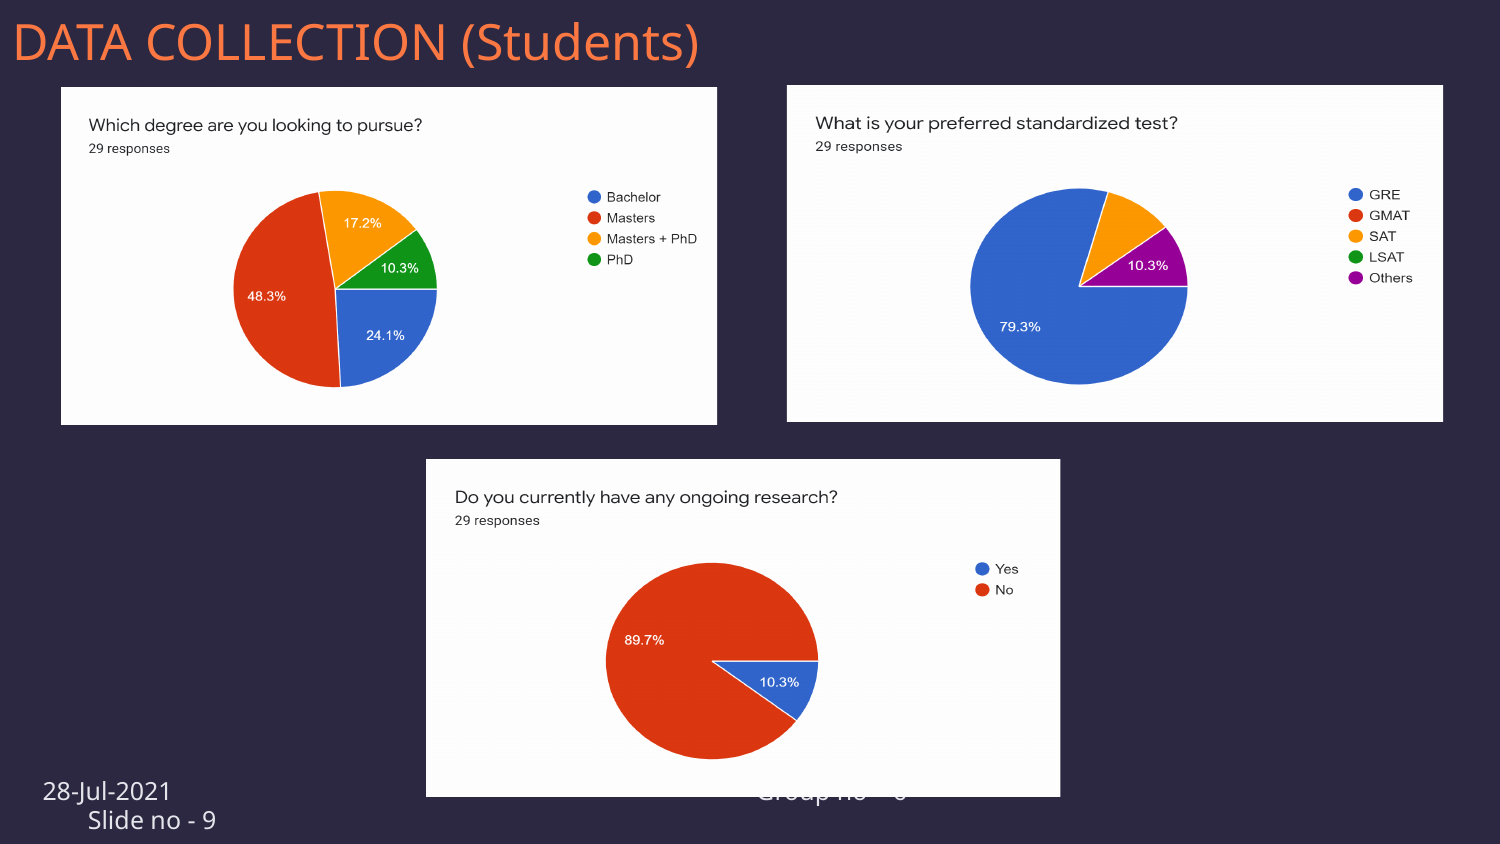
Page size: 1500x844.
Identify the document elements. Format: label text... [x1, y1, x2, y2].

picture [60, 87, 718, 426]
text_box 28-Jul-2021 Group no – 6 Slide no - 9 [12, 764, 1488, 844]
title DATA COLLECTION (Students) [0, 0, 749, 86]
picture [786, 84, 1444, 423]
picture [425, 459, 1061, 798]
